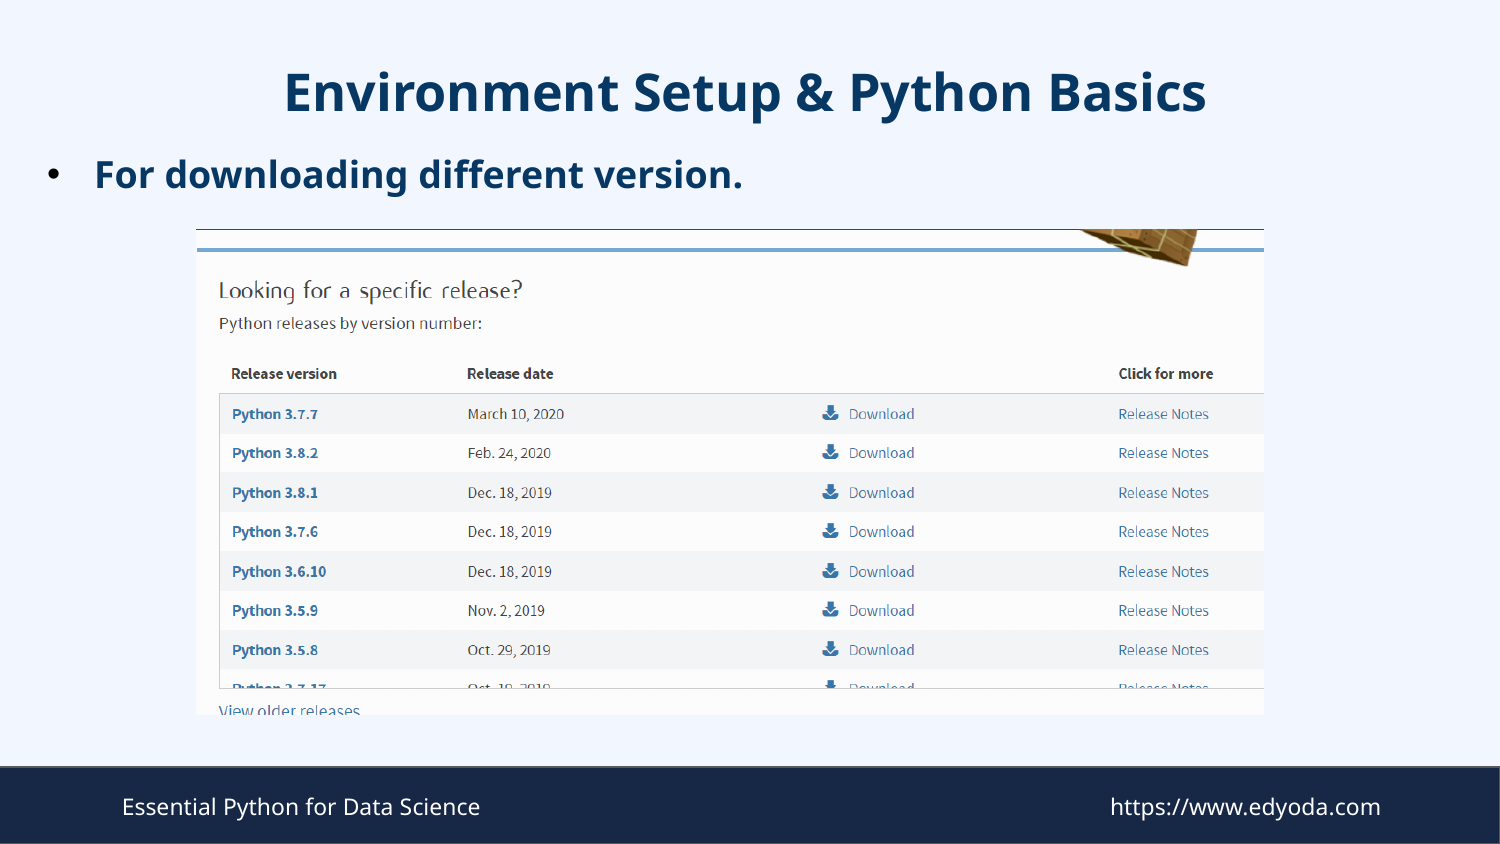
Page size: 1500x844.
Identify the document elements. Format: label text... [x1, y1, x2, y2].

text_box For downloading different version. [32, 129, 1465, 757]
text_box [106, 776, 1398, 834]
picture [196, 229, 1265, 715]
text_box [0, 767, 1500, 844]
title Environment Setup & Python Basics [29, 35, 1462, 148]
